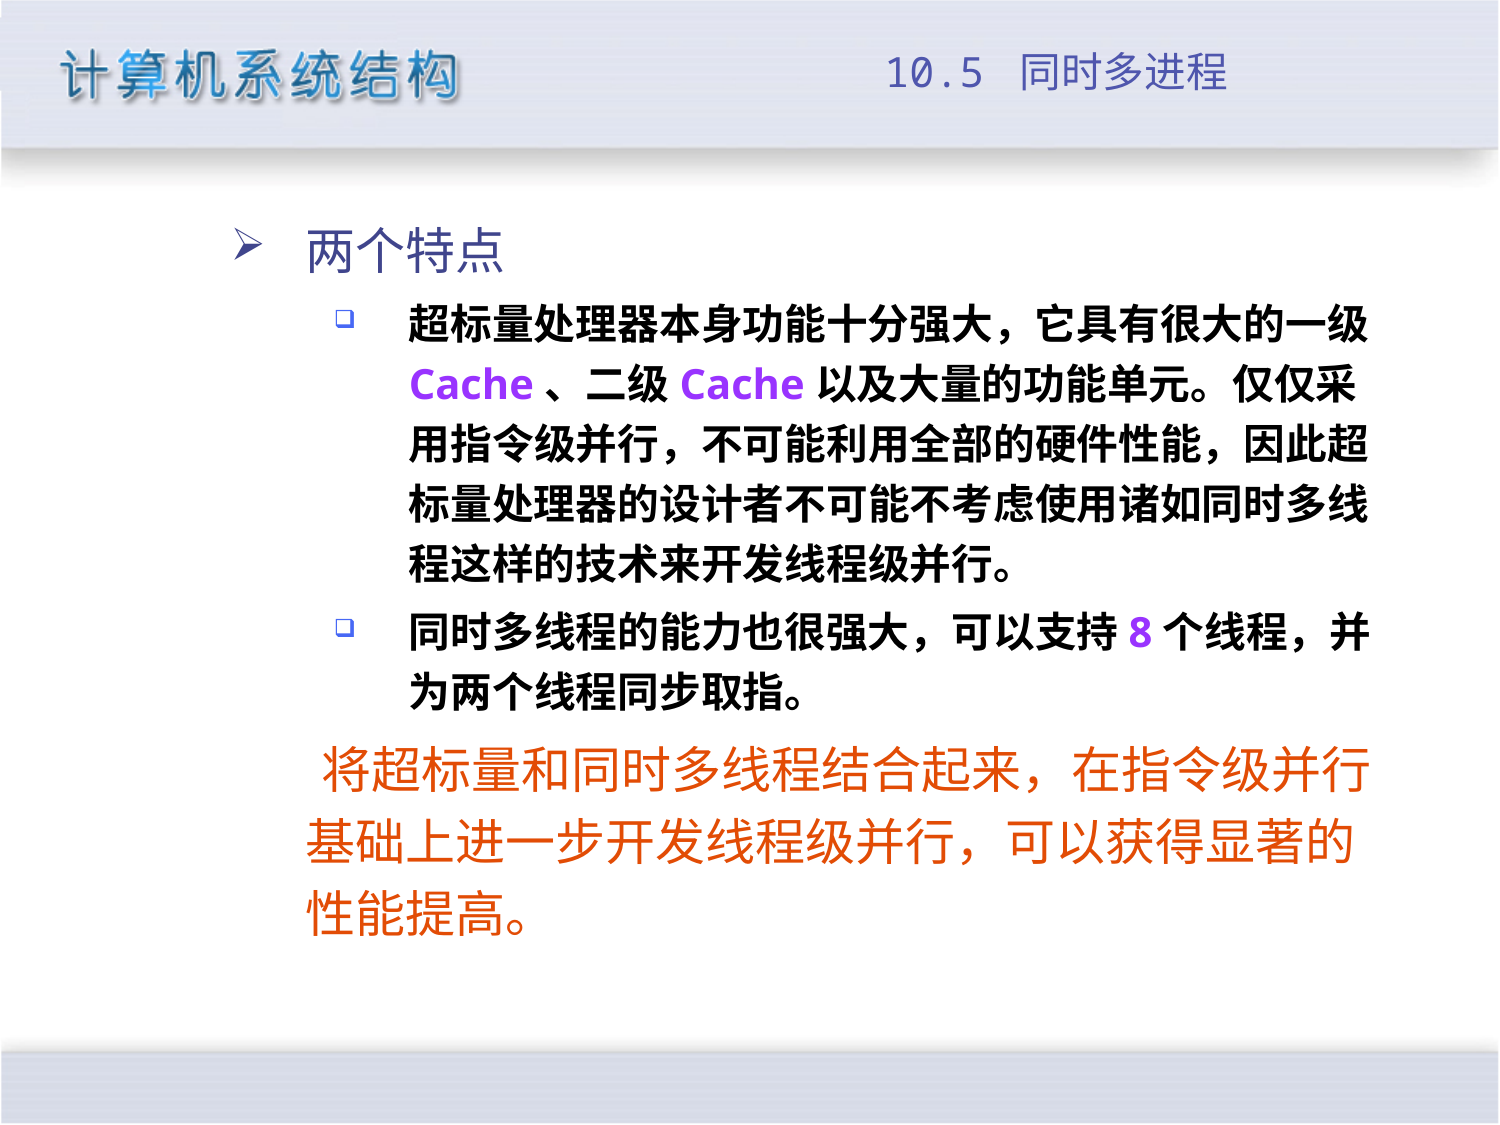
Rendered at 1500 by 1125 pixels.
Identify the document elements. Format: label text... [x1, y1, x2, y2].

title 10.5 同时多进程 [637, 40, 1475, 104]
picture [0, 0, 1500, 1125]
list 两个特点 超标量处理器本身功能十分强大，它具有很大的一级Cache、二级Cache以及大量的功能单元。仅仅采用指令级并行，不可能利用全部的硬件性能，因此超标量处理器的设计者不可能不考虑使用诸如同时多线程这样的技术来开发线程级并行。 同时多线程的能力也很强大，可以支持8个线程，并为两个线程同步取指。 将超标量和同时多线程结合起来，在指令级并行基础上进一步开发线程级并行，可以获得显著的性能提高。 [112, 200, 1400, 1013]
